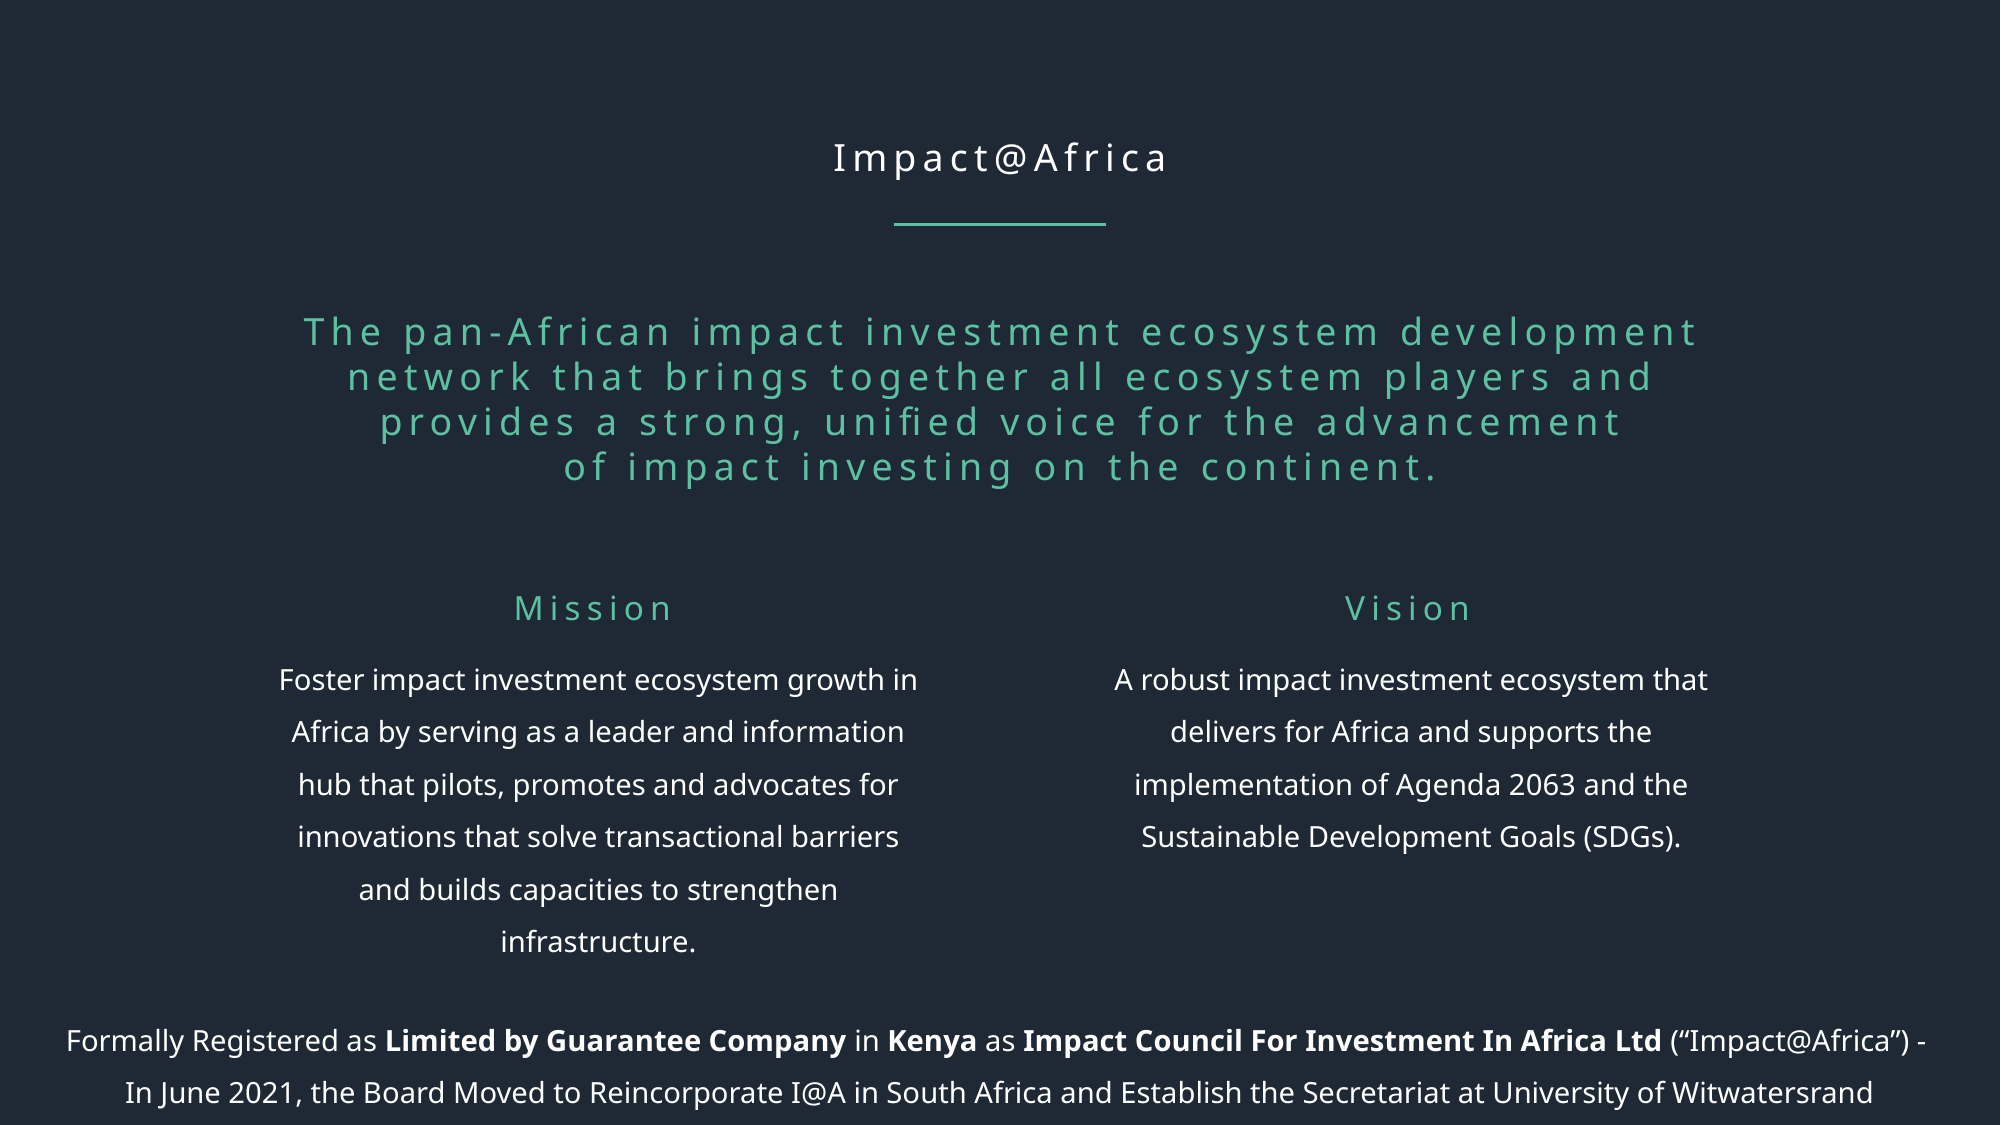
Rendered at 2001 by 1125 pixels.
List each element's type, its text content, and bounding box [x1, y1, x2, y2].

text_box Impact@Africa [0, 126, 2000, 187]
text_box The pan-African impact investment ecosystem development network that brings together all ecosystem players and provides a strong, unified voice for the advancement of impact investing on the continent. [191, 300, 1809, 496]
text_box Formally Registered as Limited by Guarantee Company in Kenya as Impact Council For Investment In Africa Ltd (“Impact@Africa”) - In June 2021, the Board Moved to Reincorporate I@A in South Africa and Establish the Secretariat at University of Witwatersrand [0, 997, 2000, 1118]
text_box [255, 580, 1745, 964]
